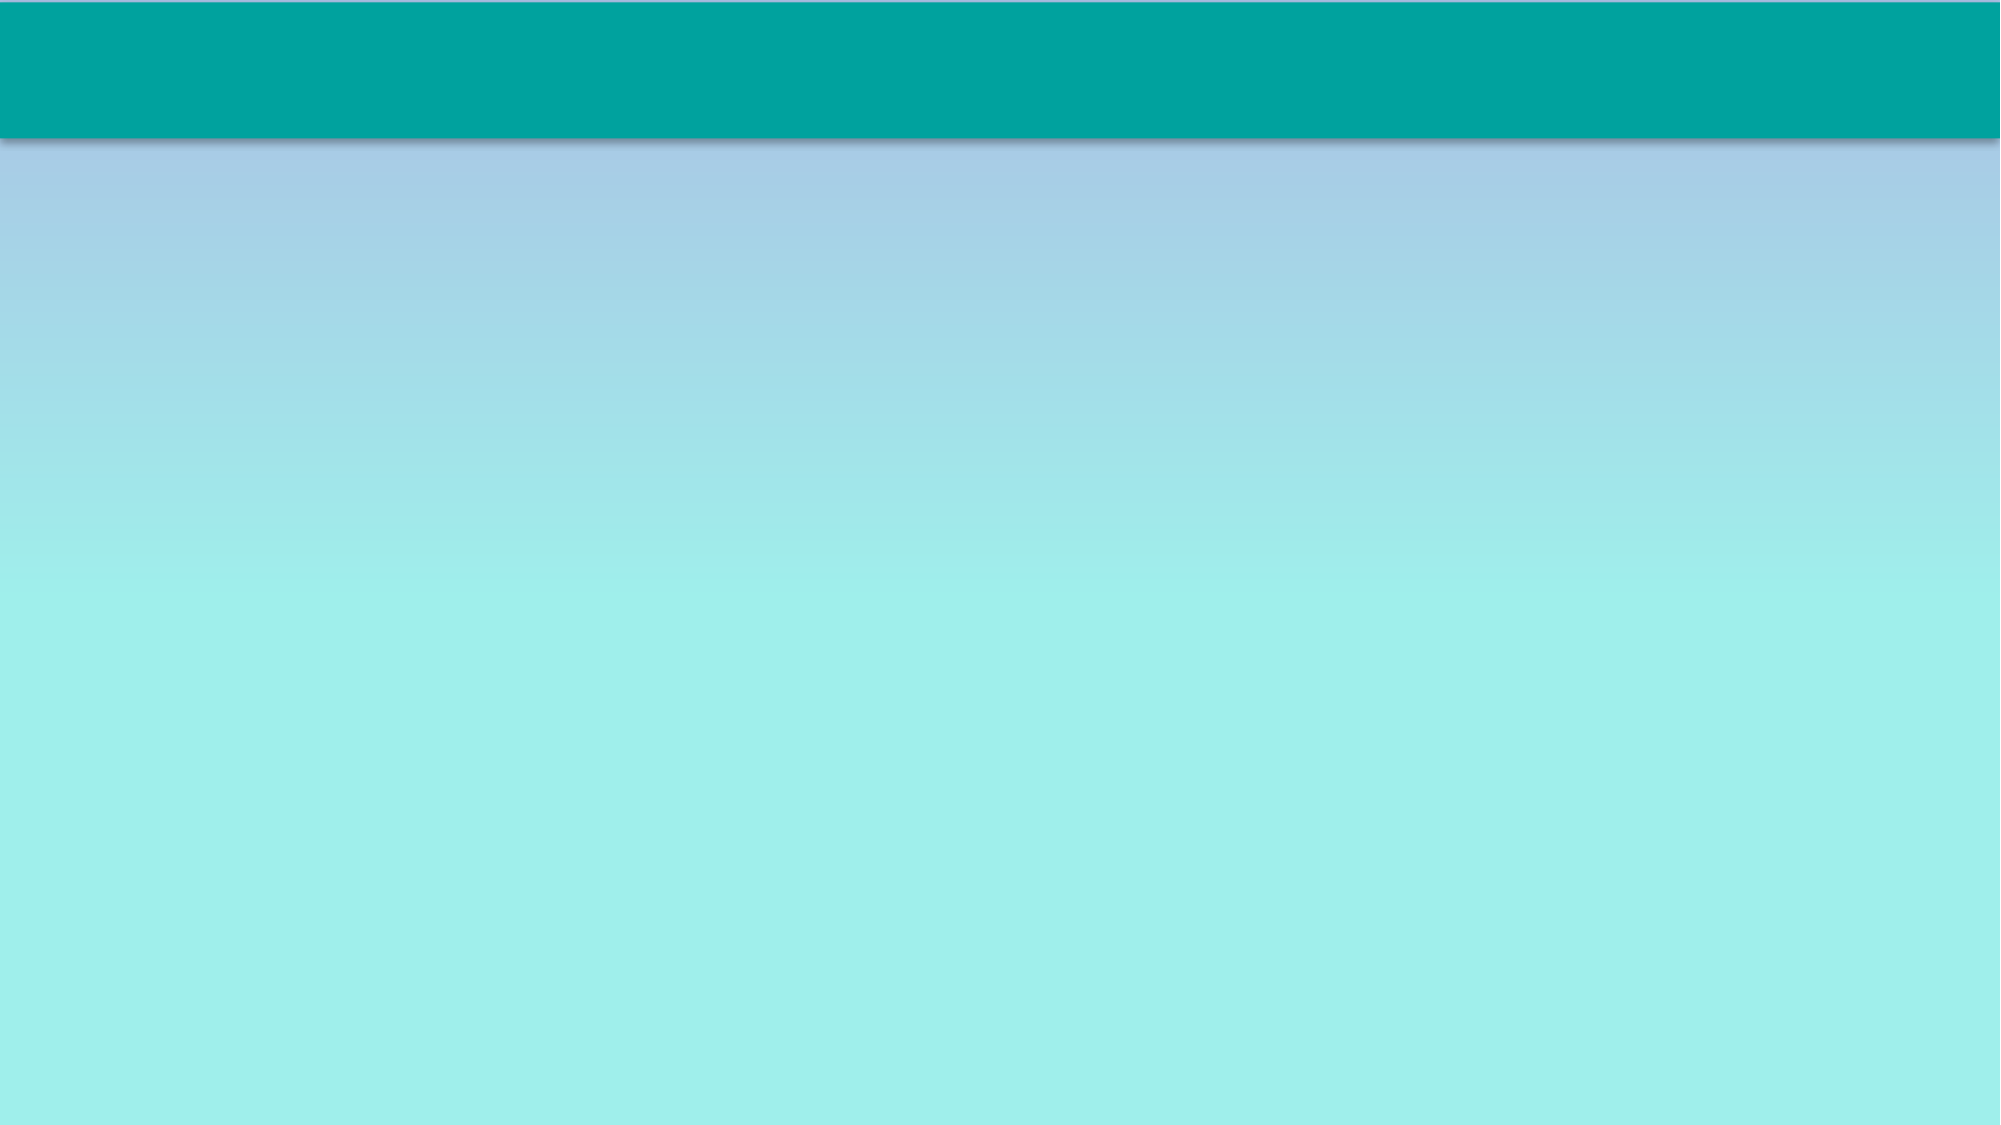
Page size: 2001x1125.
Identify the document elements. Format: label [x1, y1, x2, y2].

text_box [0, 1, 2000, 139]
